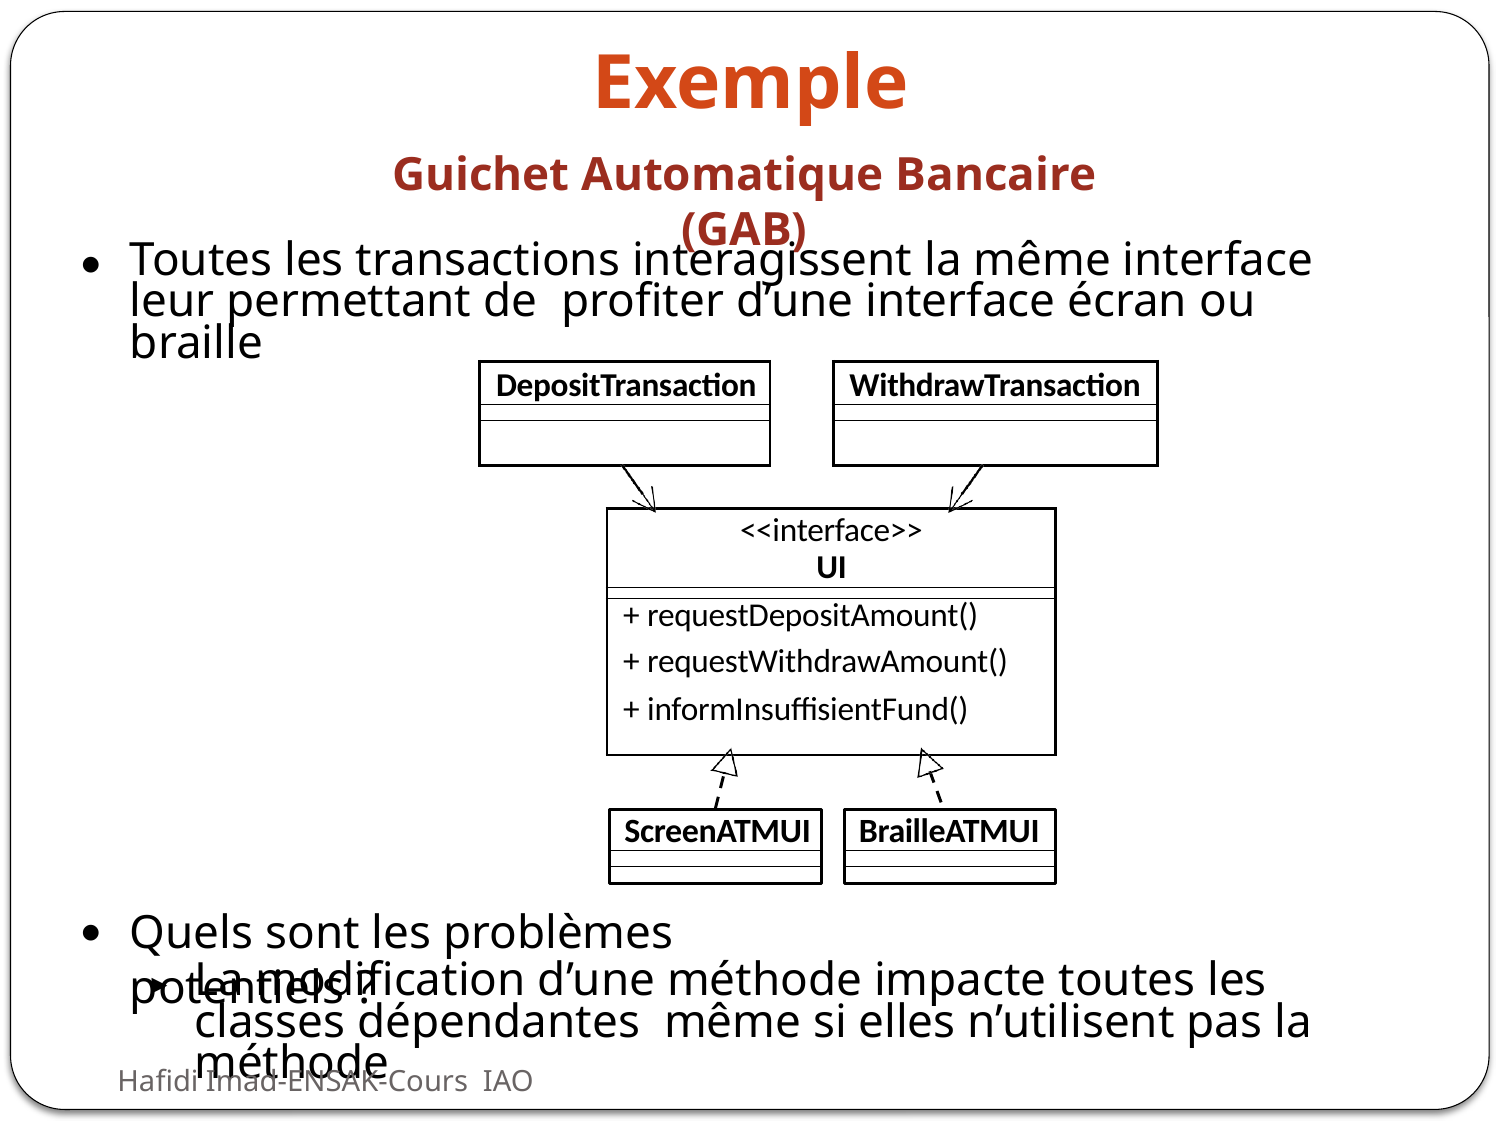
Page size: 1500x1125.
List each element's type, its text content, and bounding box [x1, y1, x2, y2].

table_cell + requestDepositAmount() + requestWithdrawAmount() + informInsuffisientFund() [608, 599, 1054, 754]
picture [948, 463, 984, 513]
text_box ● [80, 916, 101, 944]
table_header WithdrawTransaction [835, 363, 1156, 404]
text_box Guichet Automatique Bancaire (GAB) [372, 142, 1115, 233]
table_header DepositTransaction [481, 363, 769, 404]
table_cell [481, 405, 769, 420]
text_box Quels sont les problèmes potentiels ? [128, 900, 762, 1013]
table_header <<interface>> UI [608, 510, 1054, 587]
title Exemple [0, 0, 1500, 124]
text_box Toutes les transactions interagissent la même interface leur permettant de profiter d’une interface écran ou braille [128, 233, 1380, 368]
text_box ▶ [149, 968, 173, 996]
table_cell [835, 405, 1156, 420]
table_cell [608, 588, 1054, 598]
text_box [607, 747, 823, 886]
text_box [842, 747, 1057, 886]
table_cell [481, 421, 769, 464]
footer Hafidi Imad-ENSAK-Cours IAO [102, 1042, 753, 1118]
text_box La modification d’une méthode impacte toutes les classes dépendantes même si elles n’utilisent pas la méthode [192, 953, 1395, 1089]
text_box ● [80, 248, 101, 275]
table_cell [835, 421, 1156, 464]
picture [620, 463, 657, 513]
